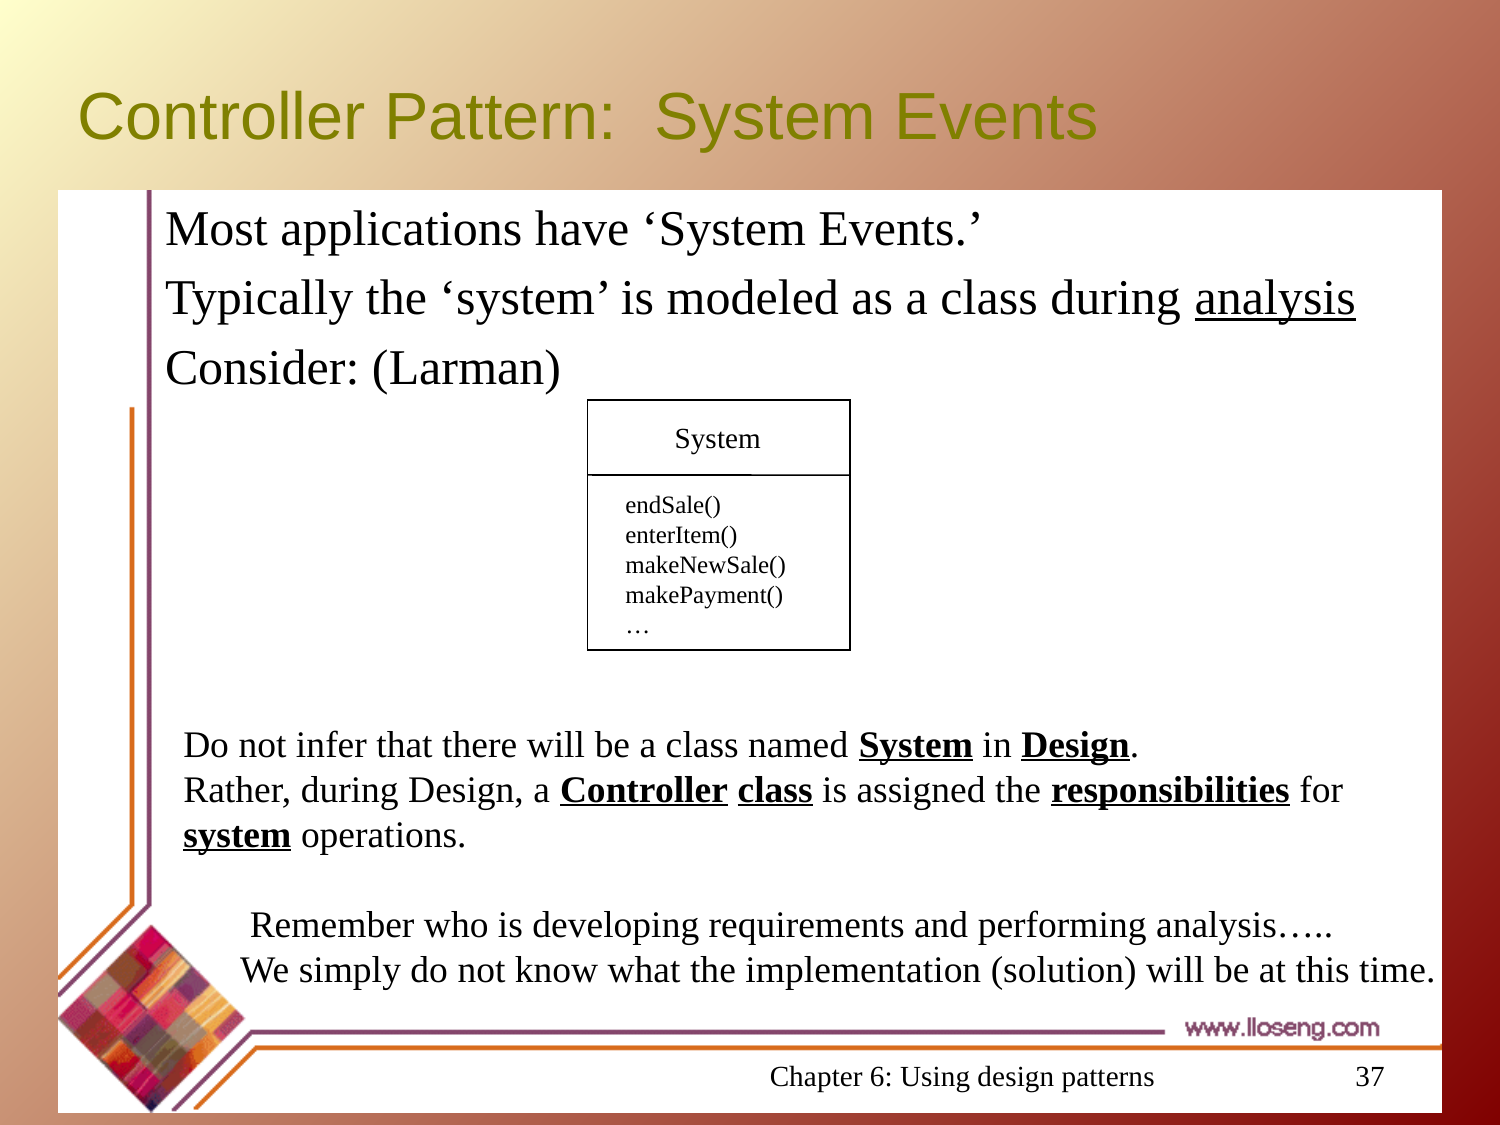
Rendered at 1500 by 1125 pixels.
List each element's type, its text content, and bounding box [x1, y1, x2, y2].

picture [58, 190, 1442, 1113]
list Most applications have ‘System Events.’ Typically the ‘system’ is modeled as a class during analysis Consider: (Larman) [150, 187, 1443, 975]
text_box [587, 399, 850, 650]
title Controller Pattern: System Events [62, 37, 1413, 188]
text_box Do not infer that there will be a class named System in Design. Rather, during Design, a Controller class is assigned the responsibilities for system operations. Remember who is developing requirements and performing analysis….. We simply do not know what the implementation (solution) will be at this time. [168, 712, 1453, 997]
text_box System [659, 412, 776, 463]
footer Chapter 6: Using design patterns [624, 1050, 1300, 1125]
text_box endSale() enterItem() makeNewSale() makePayment() … [610, 481, 801, 646]
slide_number 37 [1325, 1050, 1400, 1125]
